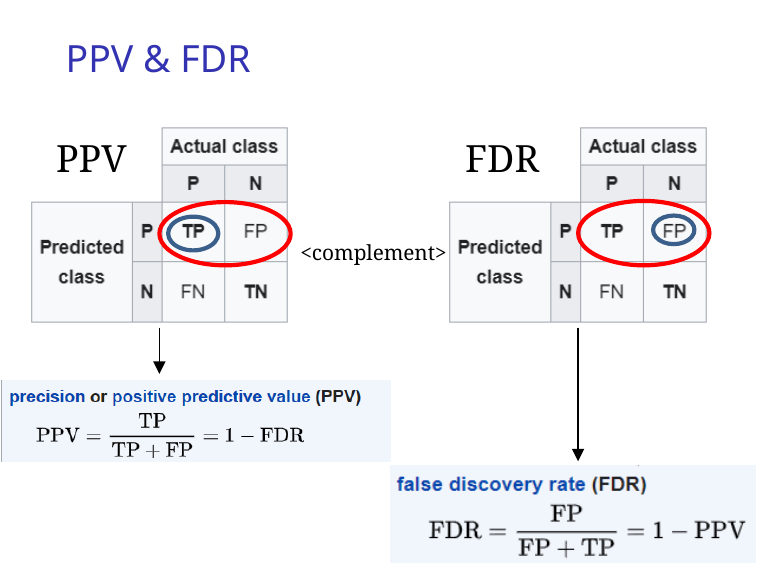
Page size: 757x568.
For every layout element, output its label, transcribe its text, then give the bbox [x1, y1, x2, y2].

picture [390, 464, 757, 564]
picture [0, 380, 391, 462]
picture [446, 121, 710, 328]
title PPV & FDR [65, 34, 757, 80]
picture [27, 121, 291, 328]
text_box <complement> [294, 232, 441, 272]
